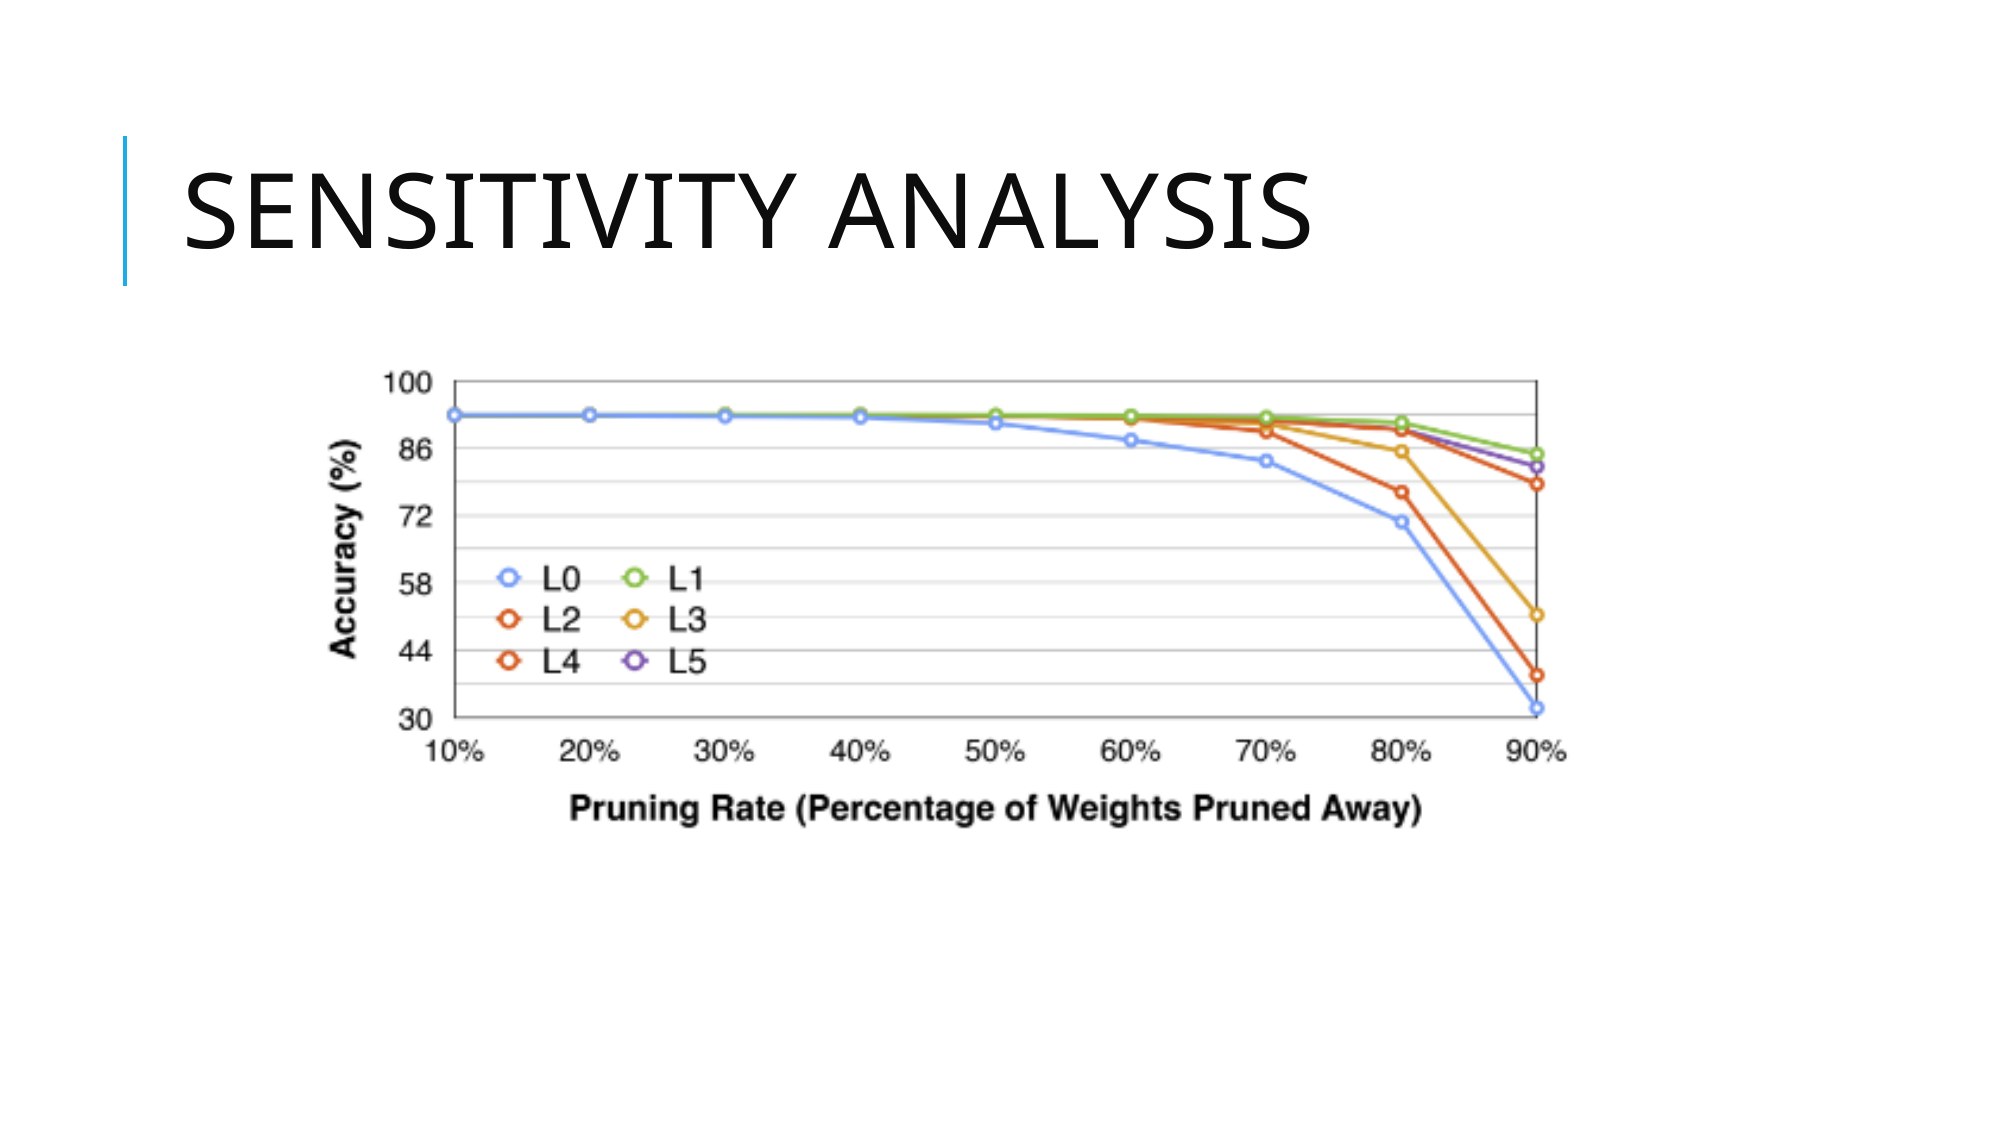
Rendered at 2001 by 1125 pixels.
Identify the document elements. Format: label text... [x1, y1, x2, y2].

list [243, 295, 1624, 838]
title Sensitivity Analysis [168, 96, 1763, 342]
